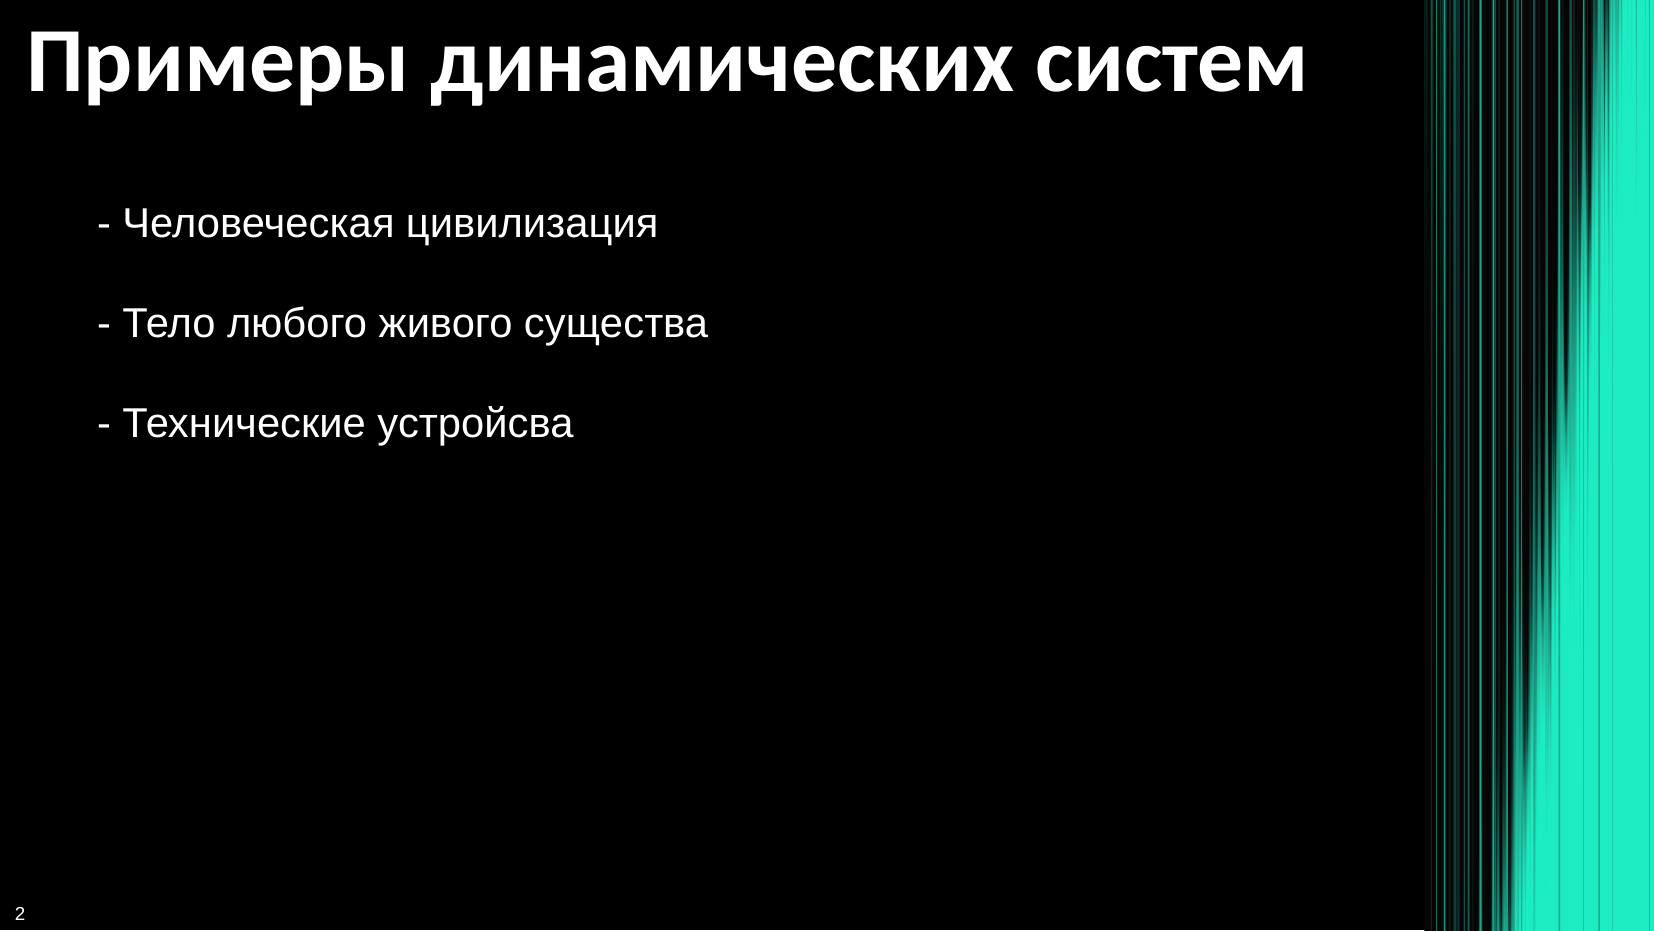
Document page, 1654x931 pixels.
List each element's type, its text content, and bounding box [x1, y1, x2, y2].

text_box - Человеческая цивилизация - Тело любого живого существа - Технические устройсва [82, 188, 1418, 644]
text_box Примеры динамических систем [0, 0, 1413, 110]
text_box 2 [0, 894, 71, 919]
picture [1423, 0, 1654, 931]
